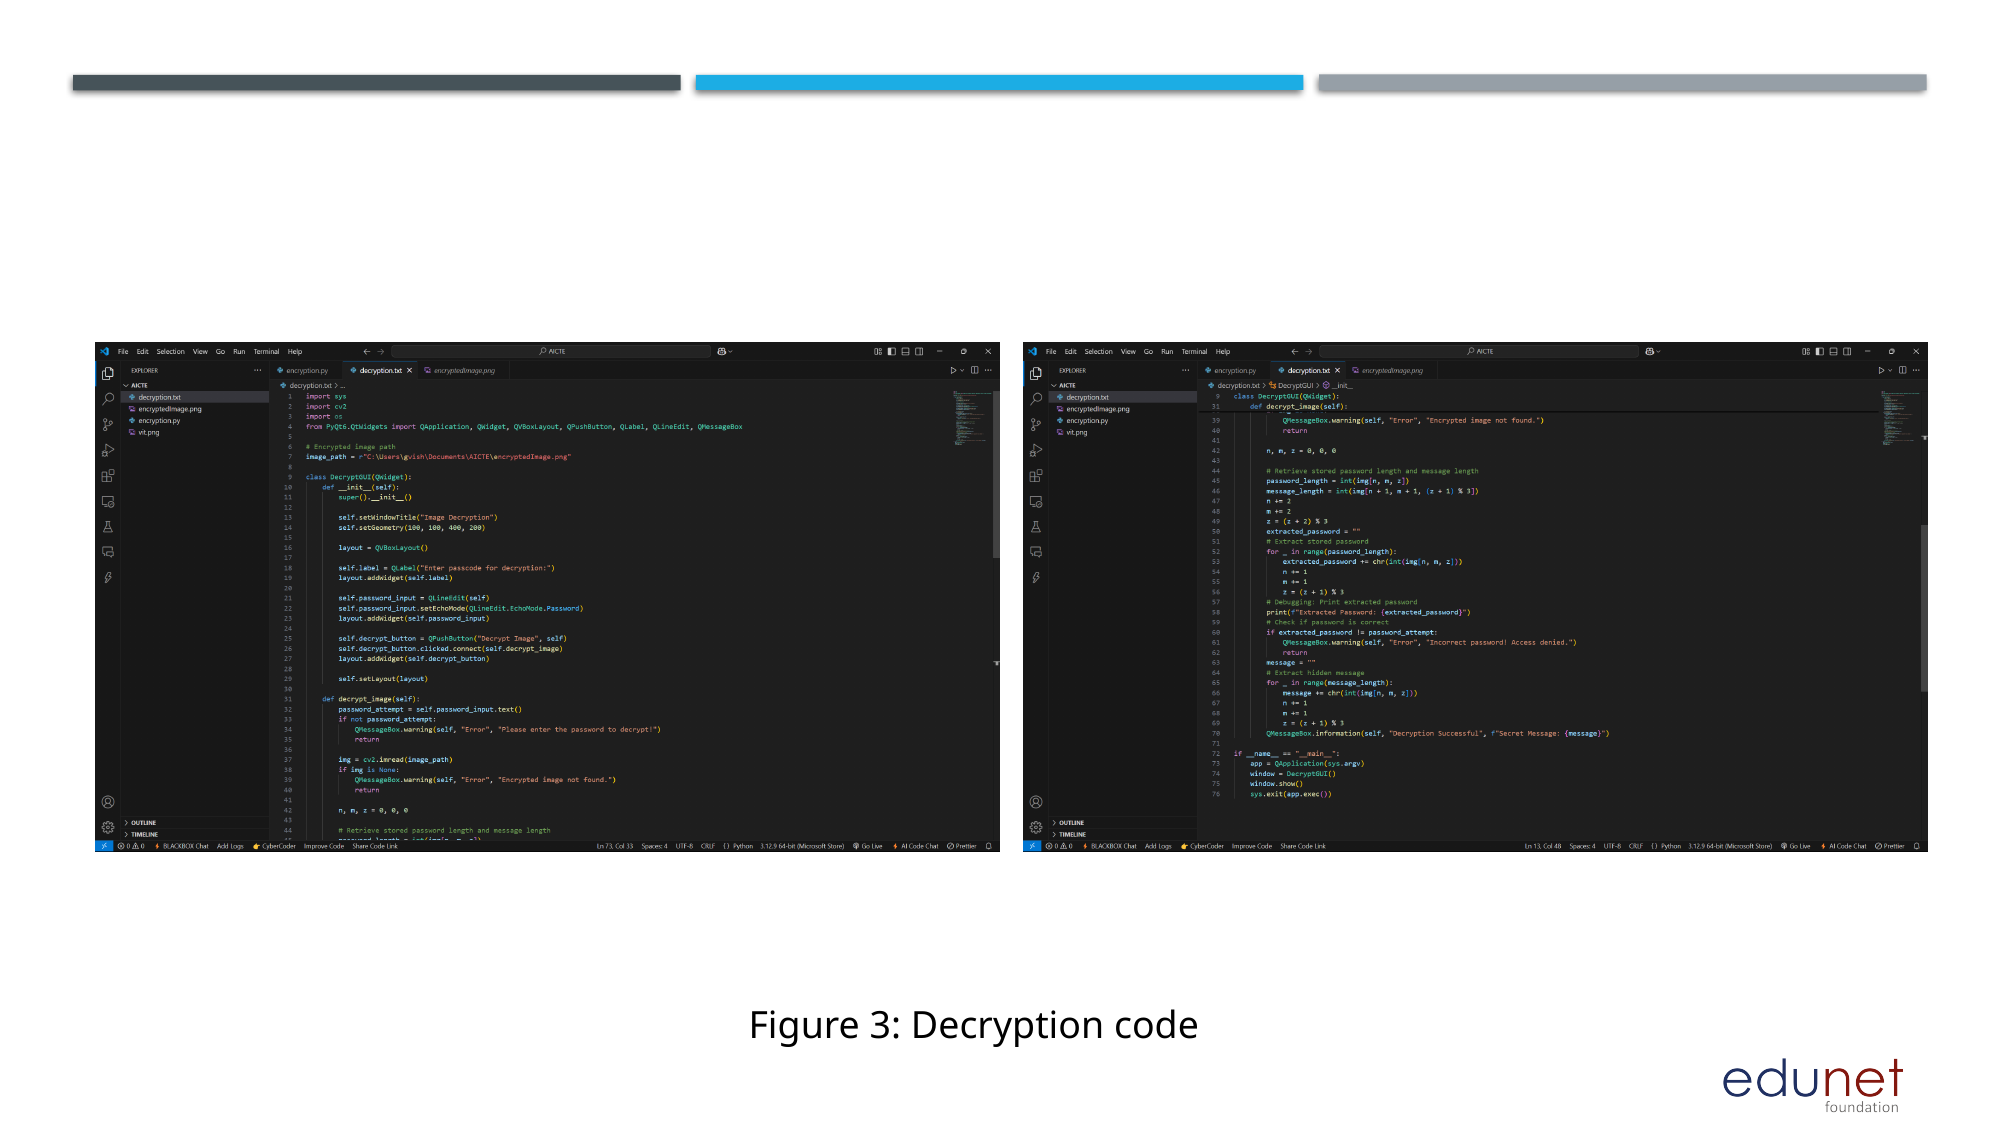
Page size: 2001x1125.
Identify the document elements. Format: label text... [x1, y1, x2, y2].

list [94, 341, 1001, 852]
text_box Figure 3: Decryption code [643, 993, 1305, 1054]
picture [1022, 341, 1929, 852]
picture [1719, 1056, 1905, 1116]
